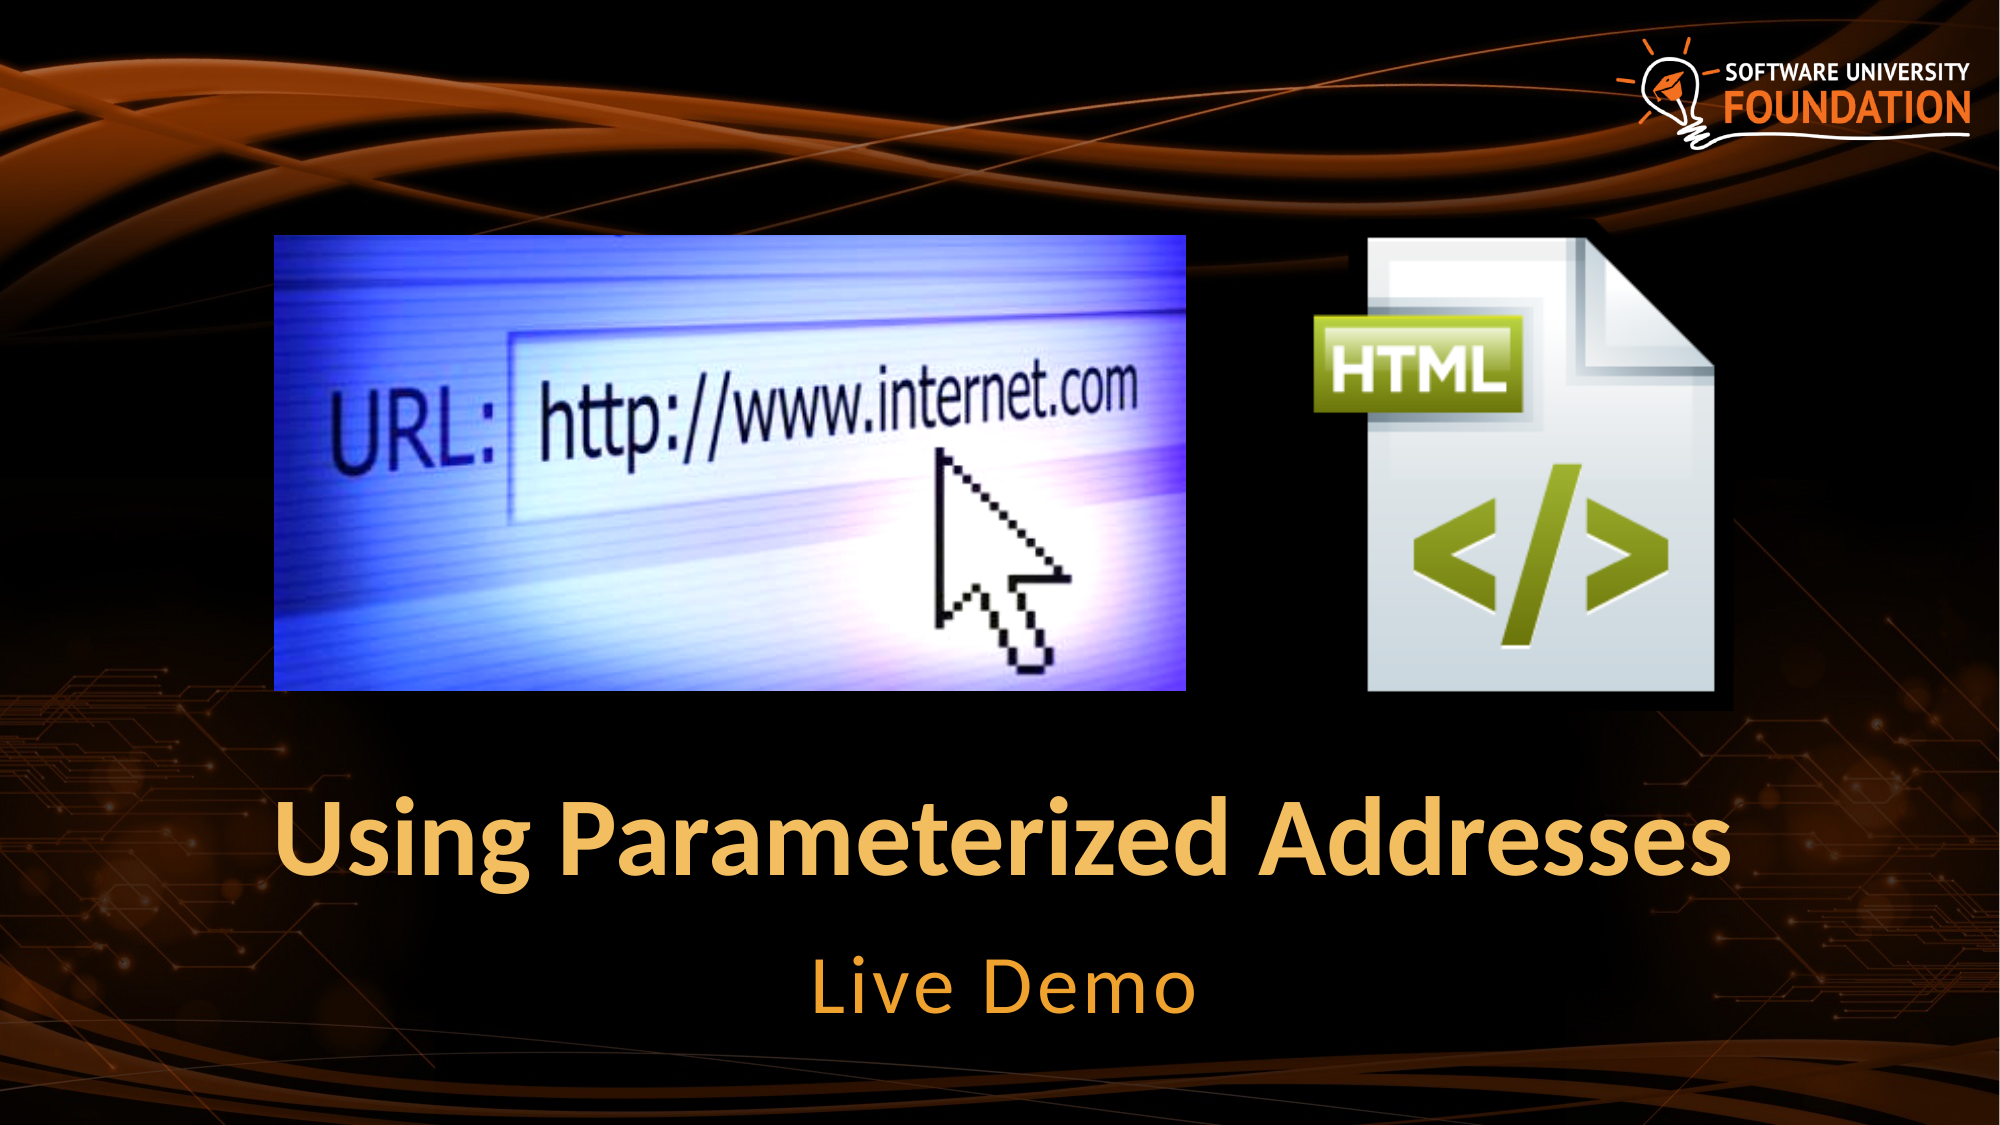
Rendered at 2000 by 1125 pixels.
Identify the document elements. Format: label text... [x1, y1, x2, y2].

picture [0, 0, 2000, 1125]
title Using Parameterized Addresses [174, 770, 1834, 906]
list Live Demo [174, 919, 1834, 1038]
